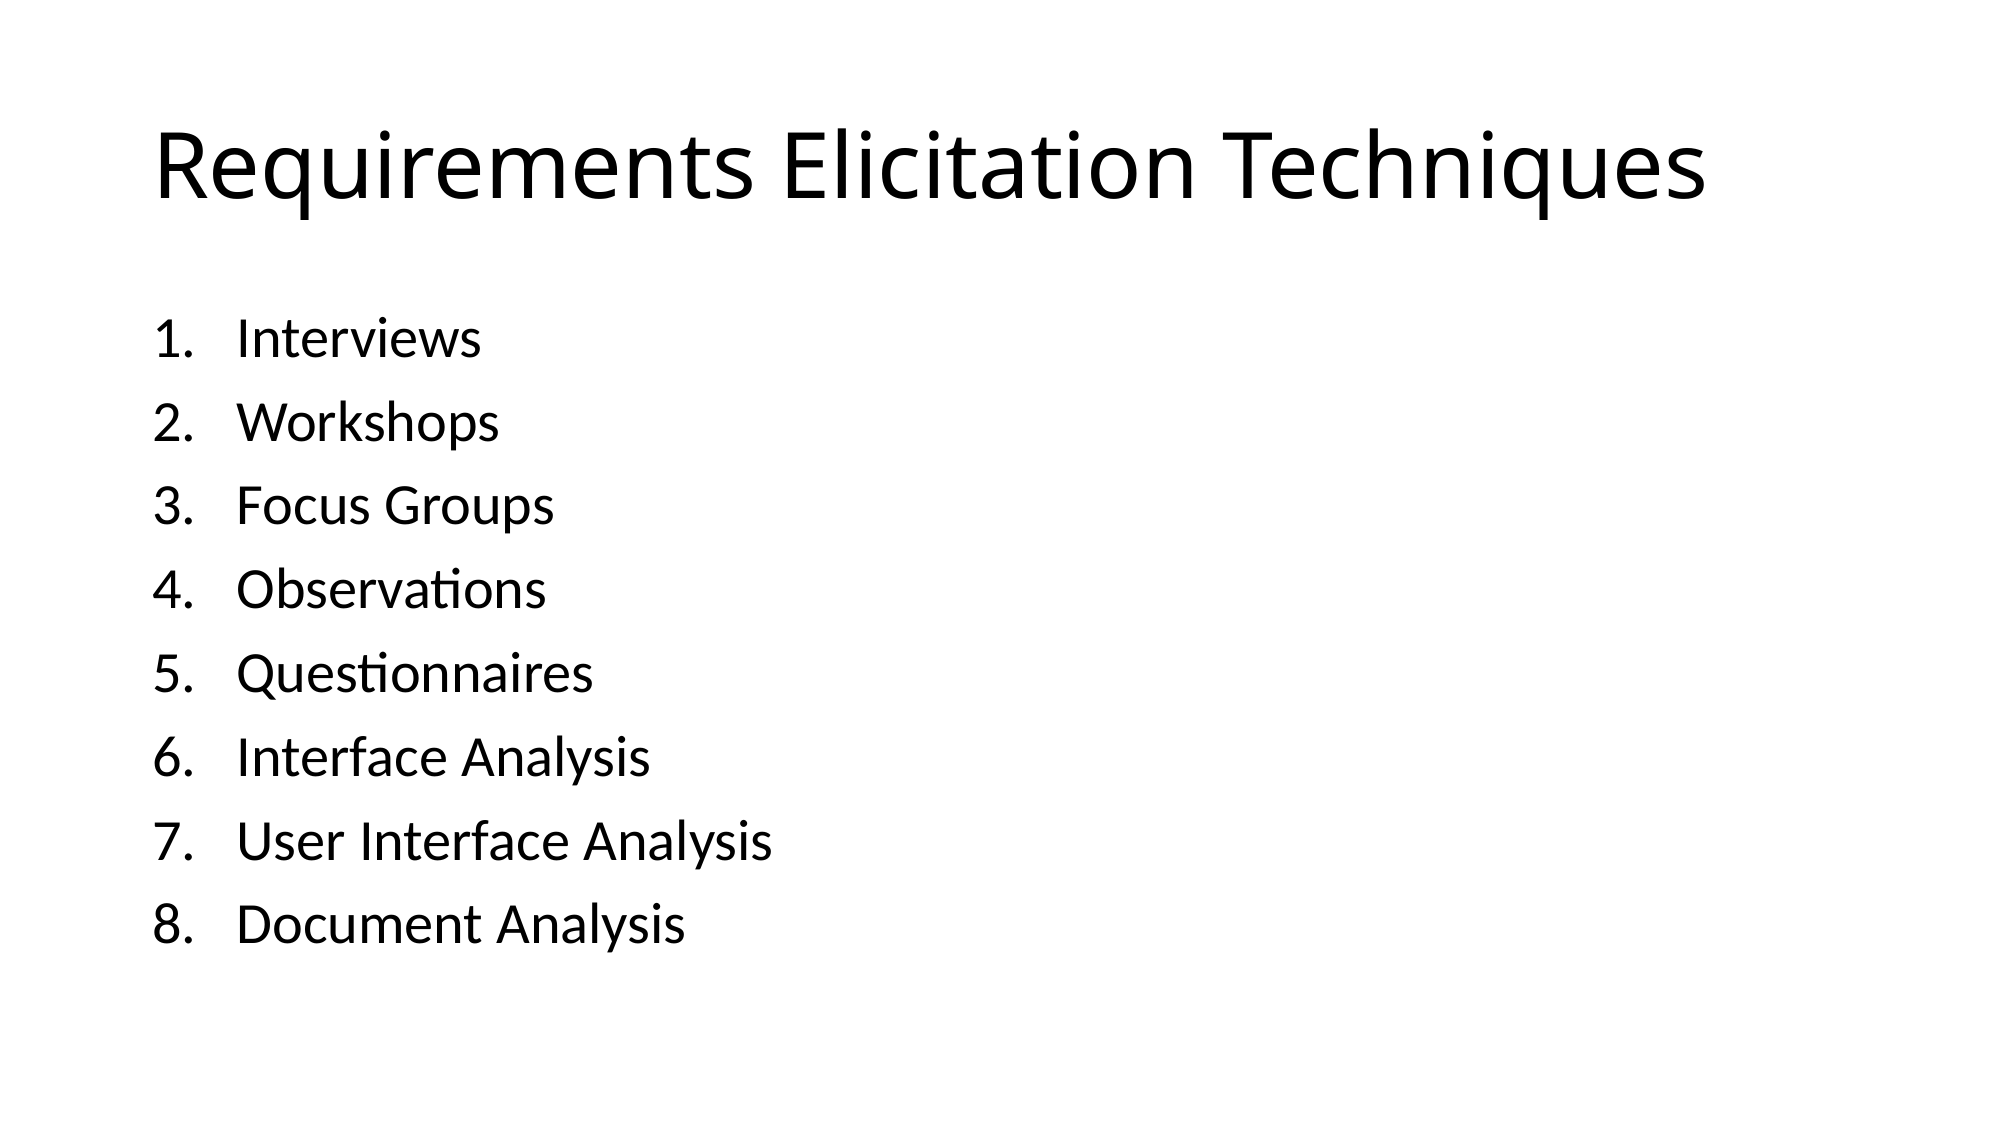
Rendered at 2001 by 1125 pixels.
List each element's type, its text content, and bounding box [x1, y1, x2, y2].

text_box Requirements Elicitation Techniques [137, 59, 1863, 278]
text_box Interviews Workshops Focus Groups Observations Questionnaires Interface Analysis User Interface Analysis Document Analysis [137, 299, 1863, 1014]
